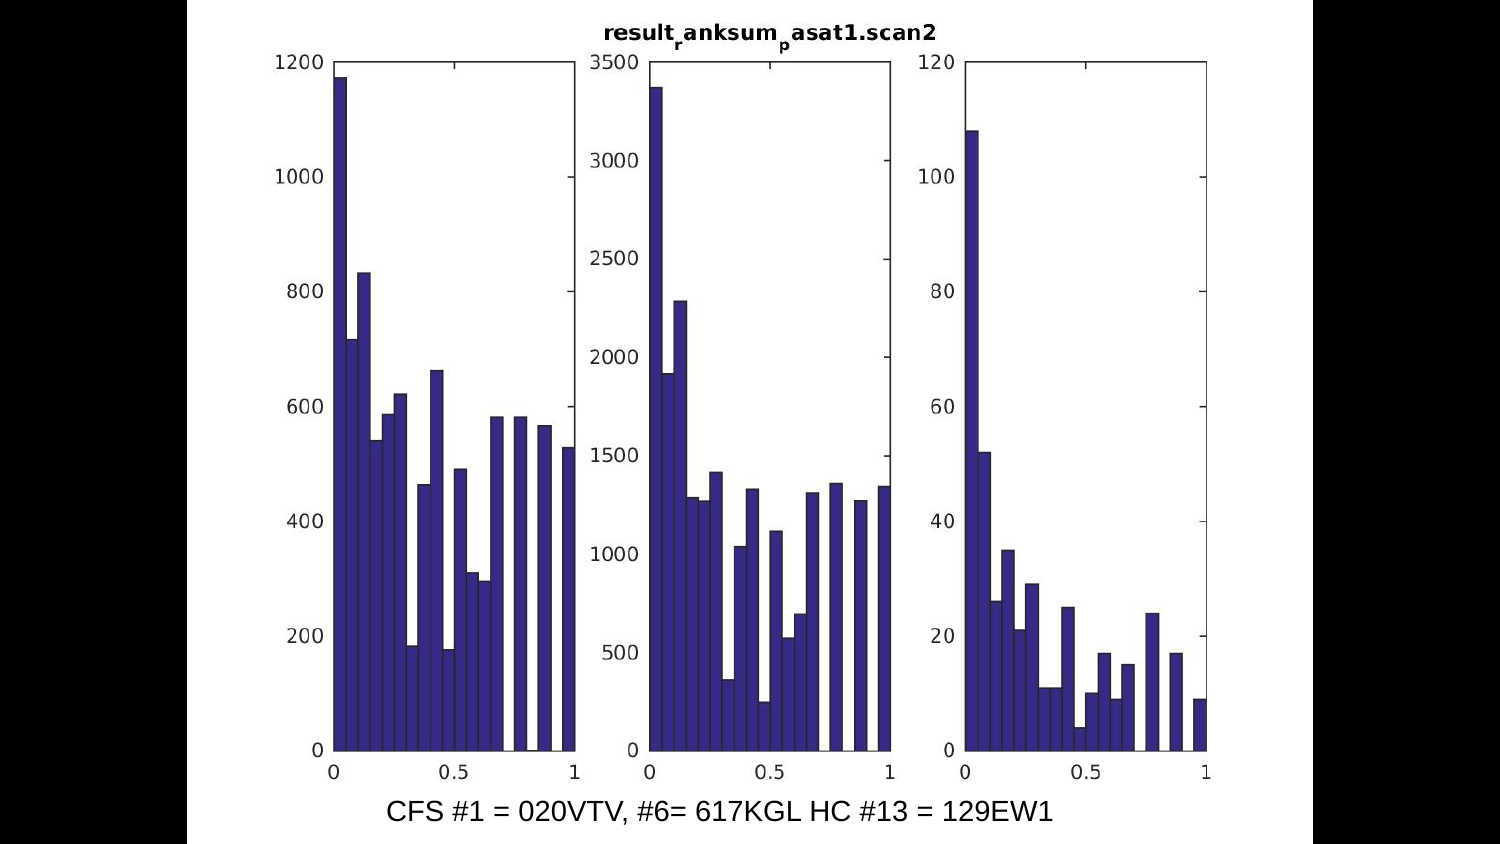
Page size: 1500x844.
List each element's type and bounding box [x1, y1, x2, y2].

picture [187, 0, 1313, 844]
